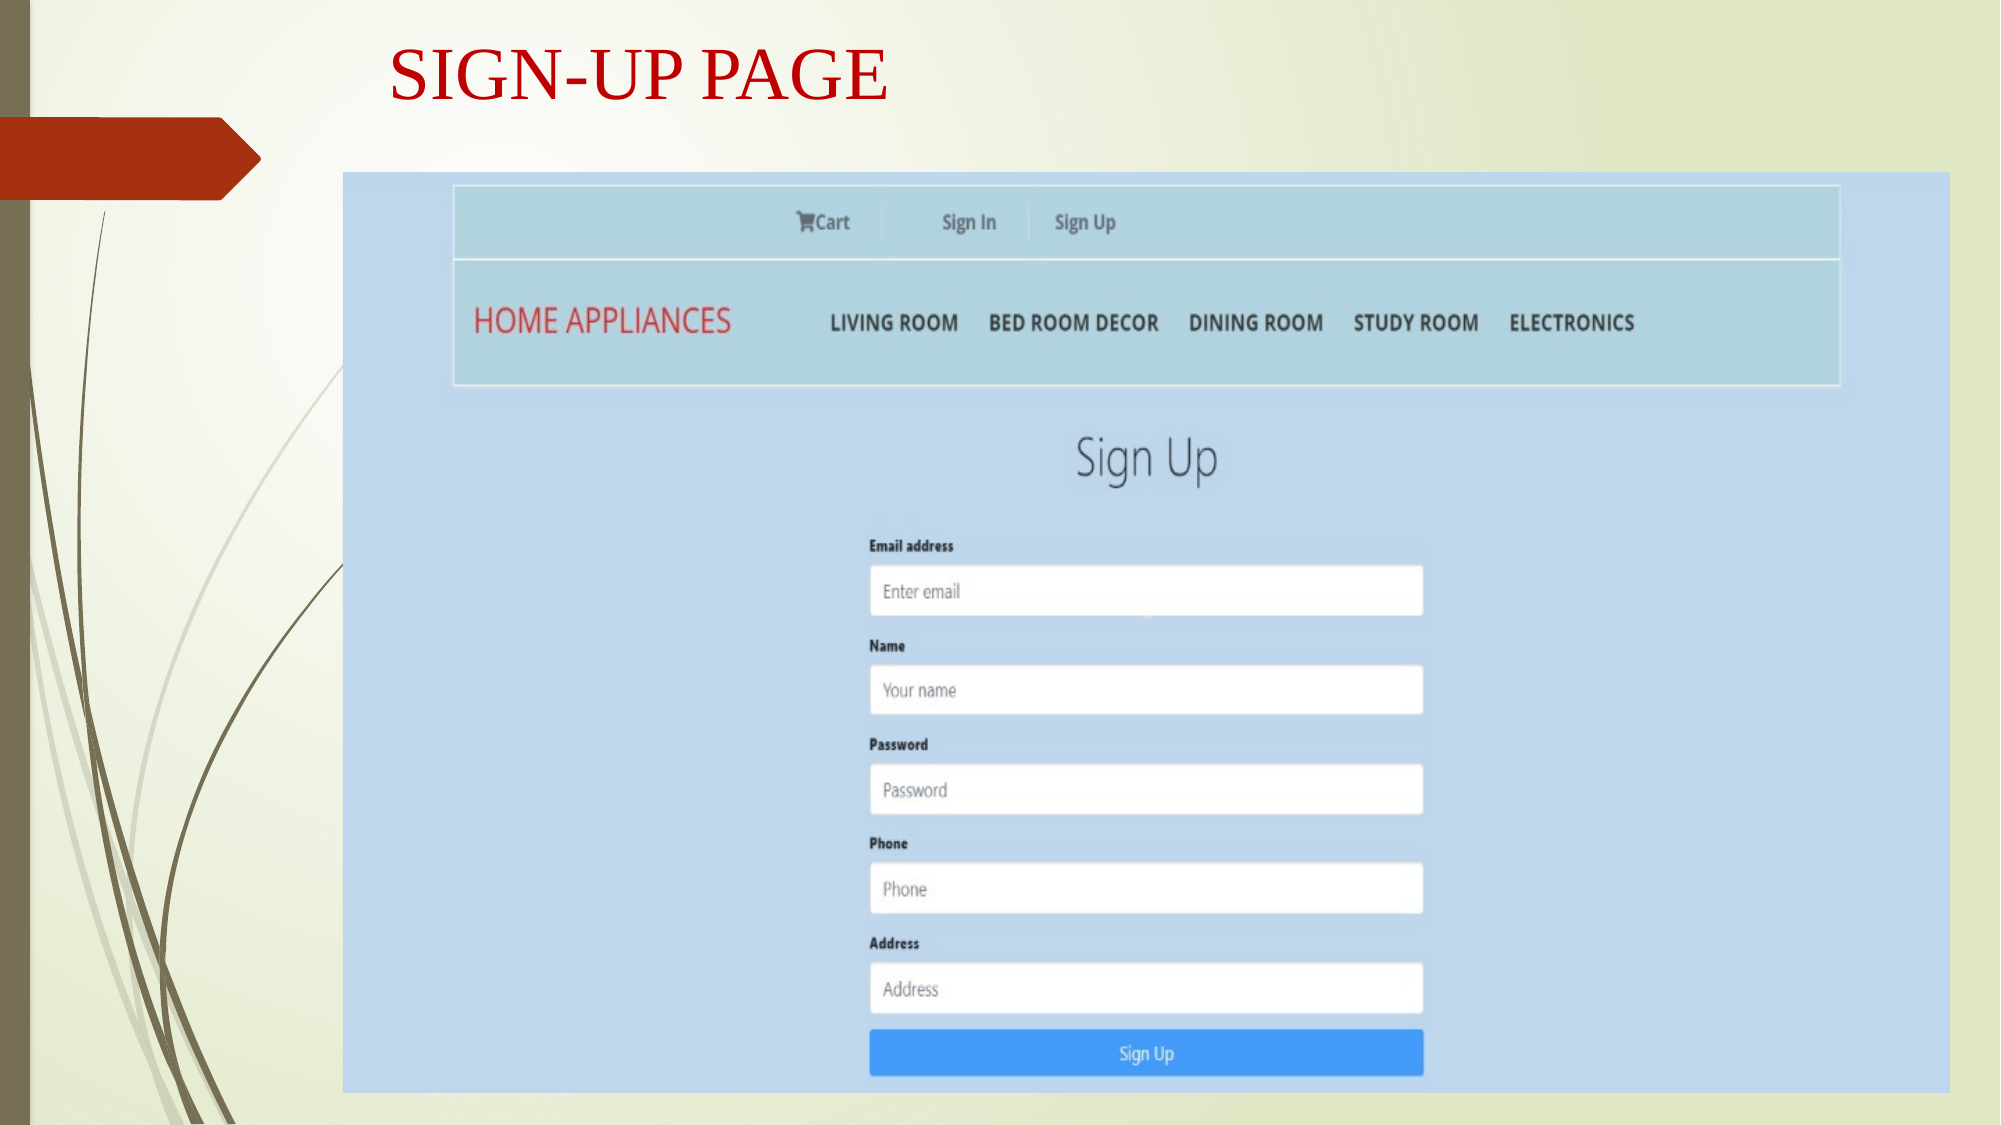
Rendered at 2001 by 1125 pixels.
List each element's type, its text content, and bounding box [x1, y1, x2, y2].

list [342, 172, 1951, 1094]
title SIGN-UP PAGE [373, 16, 906, 129]
